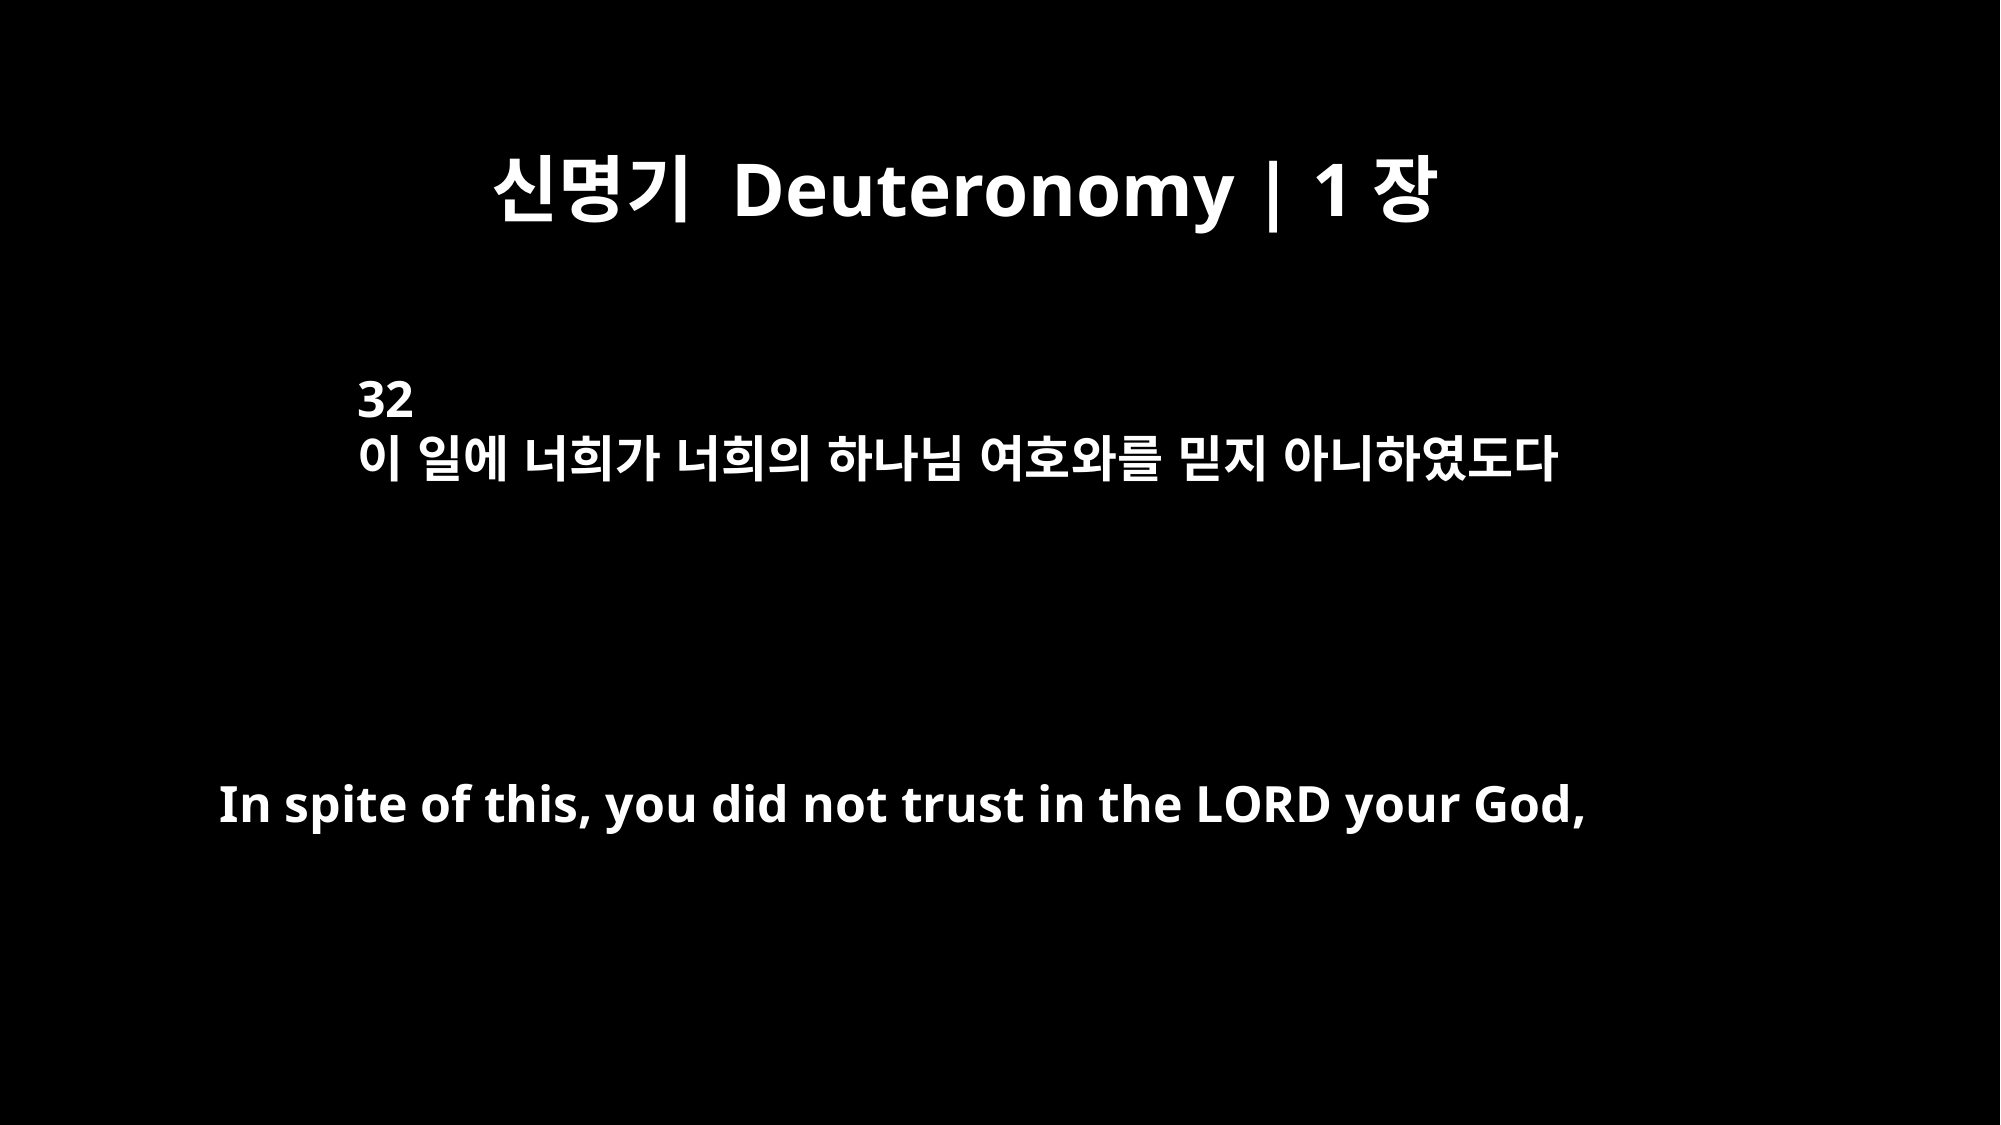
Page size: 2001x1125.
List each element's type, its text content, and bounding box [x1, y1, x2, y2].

text_box 신명기 Deuteronomy | 1장 [476, 136, 1455, 239]
text_box In spite of this, you did not trust in the LORD your God, [204, 764, 1603, 840]
text_box 32 이 일에 너희가 너희의 하나님 여호와를 믿지 아니하였도다 [342, 359, 1575, 495]
